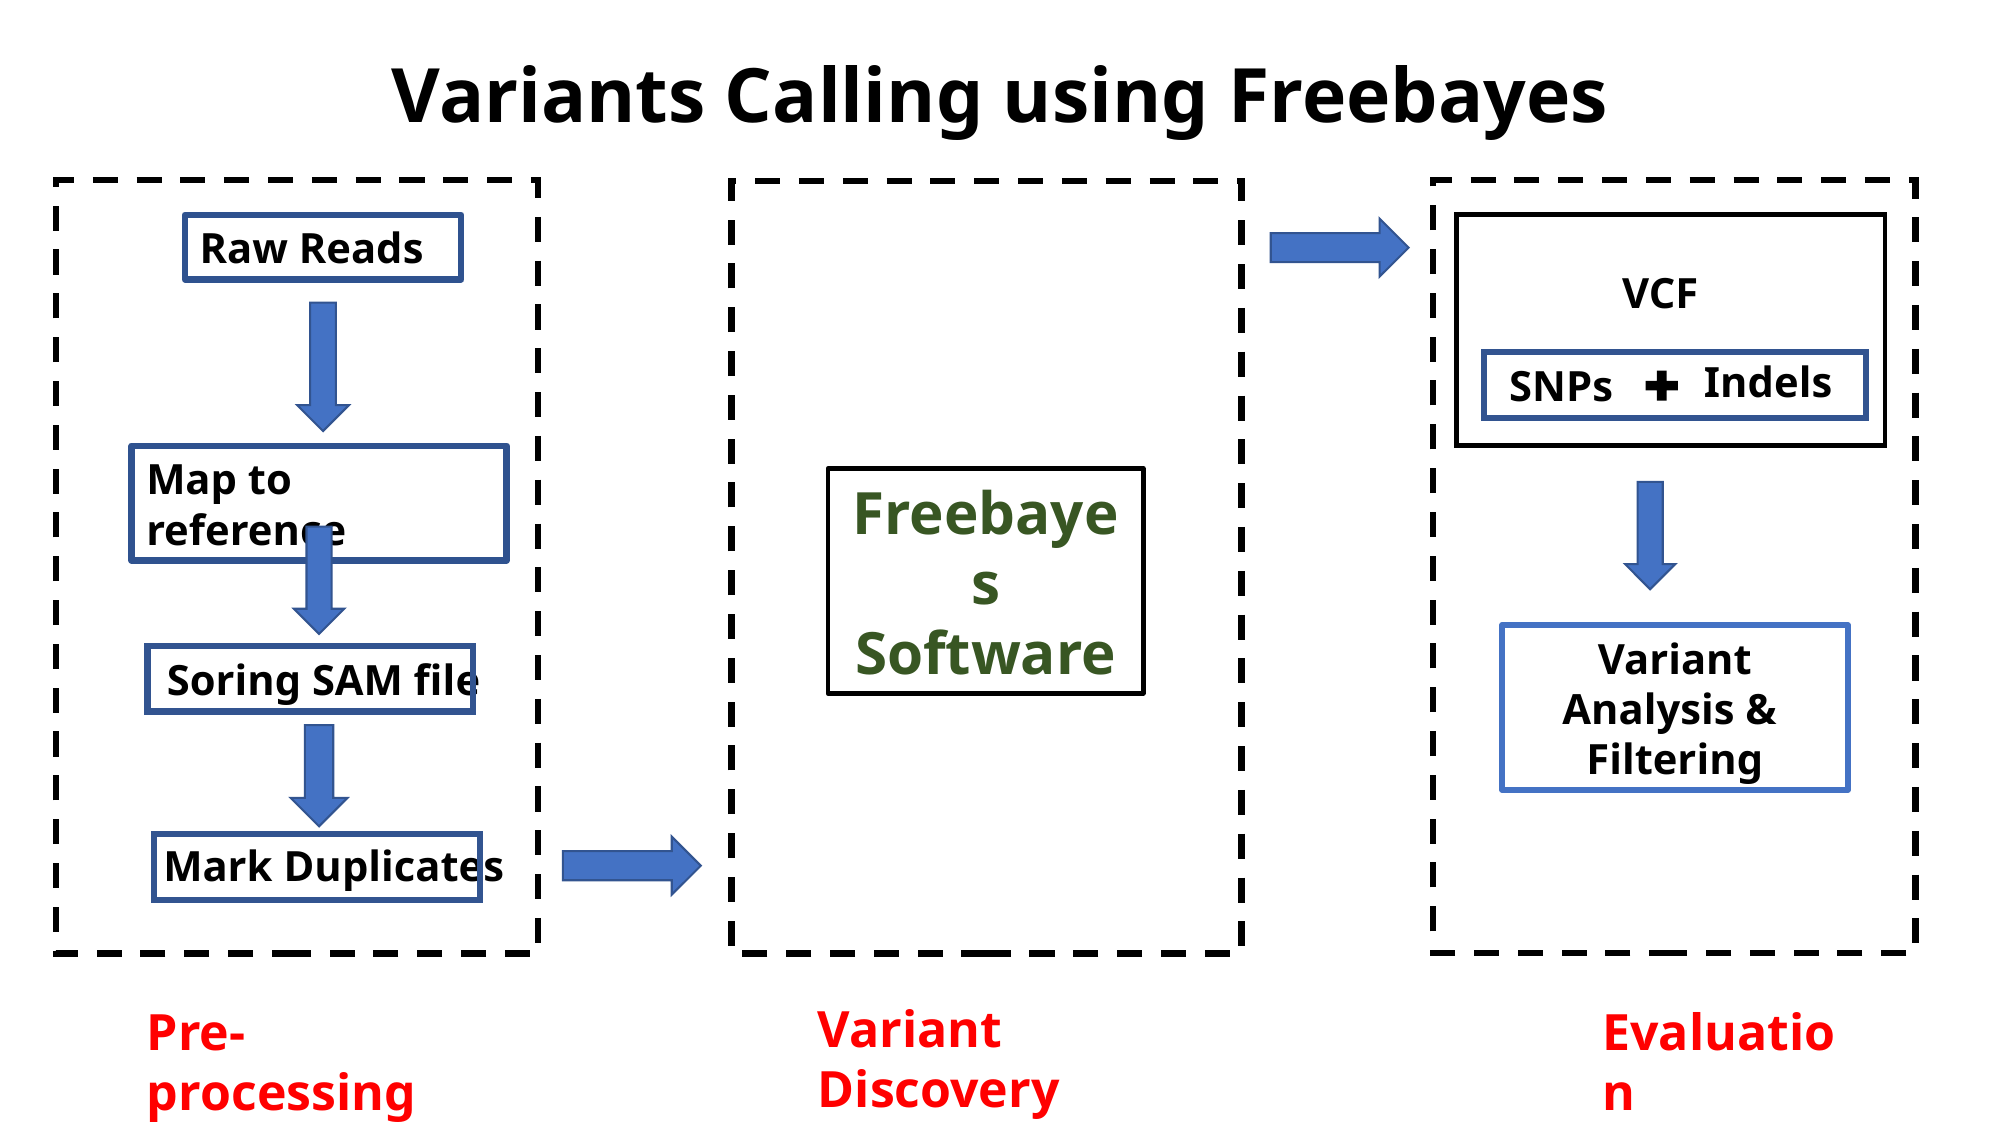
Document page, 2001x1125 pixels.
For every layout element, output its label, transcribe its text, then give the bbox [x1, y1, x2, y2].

text_box Variant Analysis & Filtering [1502, 625, 1848, 790]
text_box [561, 834, 703, 898]
text_box Variants Calling using Freebayes [0, 40, 2000, 145]
text_box [1622, 480, 1678, 591]
text_box Variant Discovery [802, 989, 1242, 1125]
text_box [1644, 370, 1679, 402]
text_box Freebayes Software [827, 468, 1144, 694]
text_box Pre-processing [132, 993, 524, 1125]
text_box [730, 180, 1242, 955]
text_box [1269, 216, 1411, 280]
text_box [148, 831, 524, 900]
text_box [1432, 179, 1916, 954]
text_box VCF [1607, 259, 1757, 325]
text_box Evaluation [1587, 993, 1866, 1125]
text_box [1456, 214, 1886, 447]
text_box [55, 179, 539, 955]
